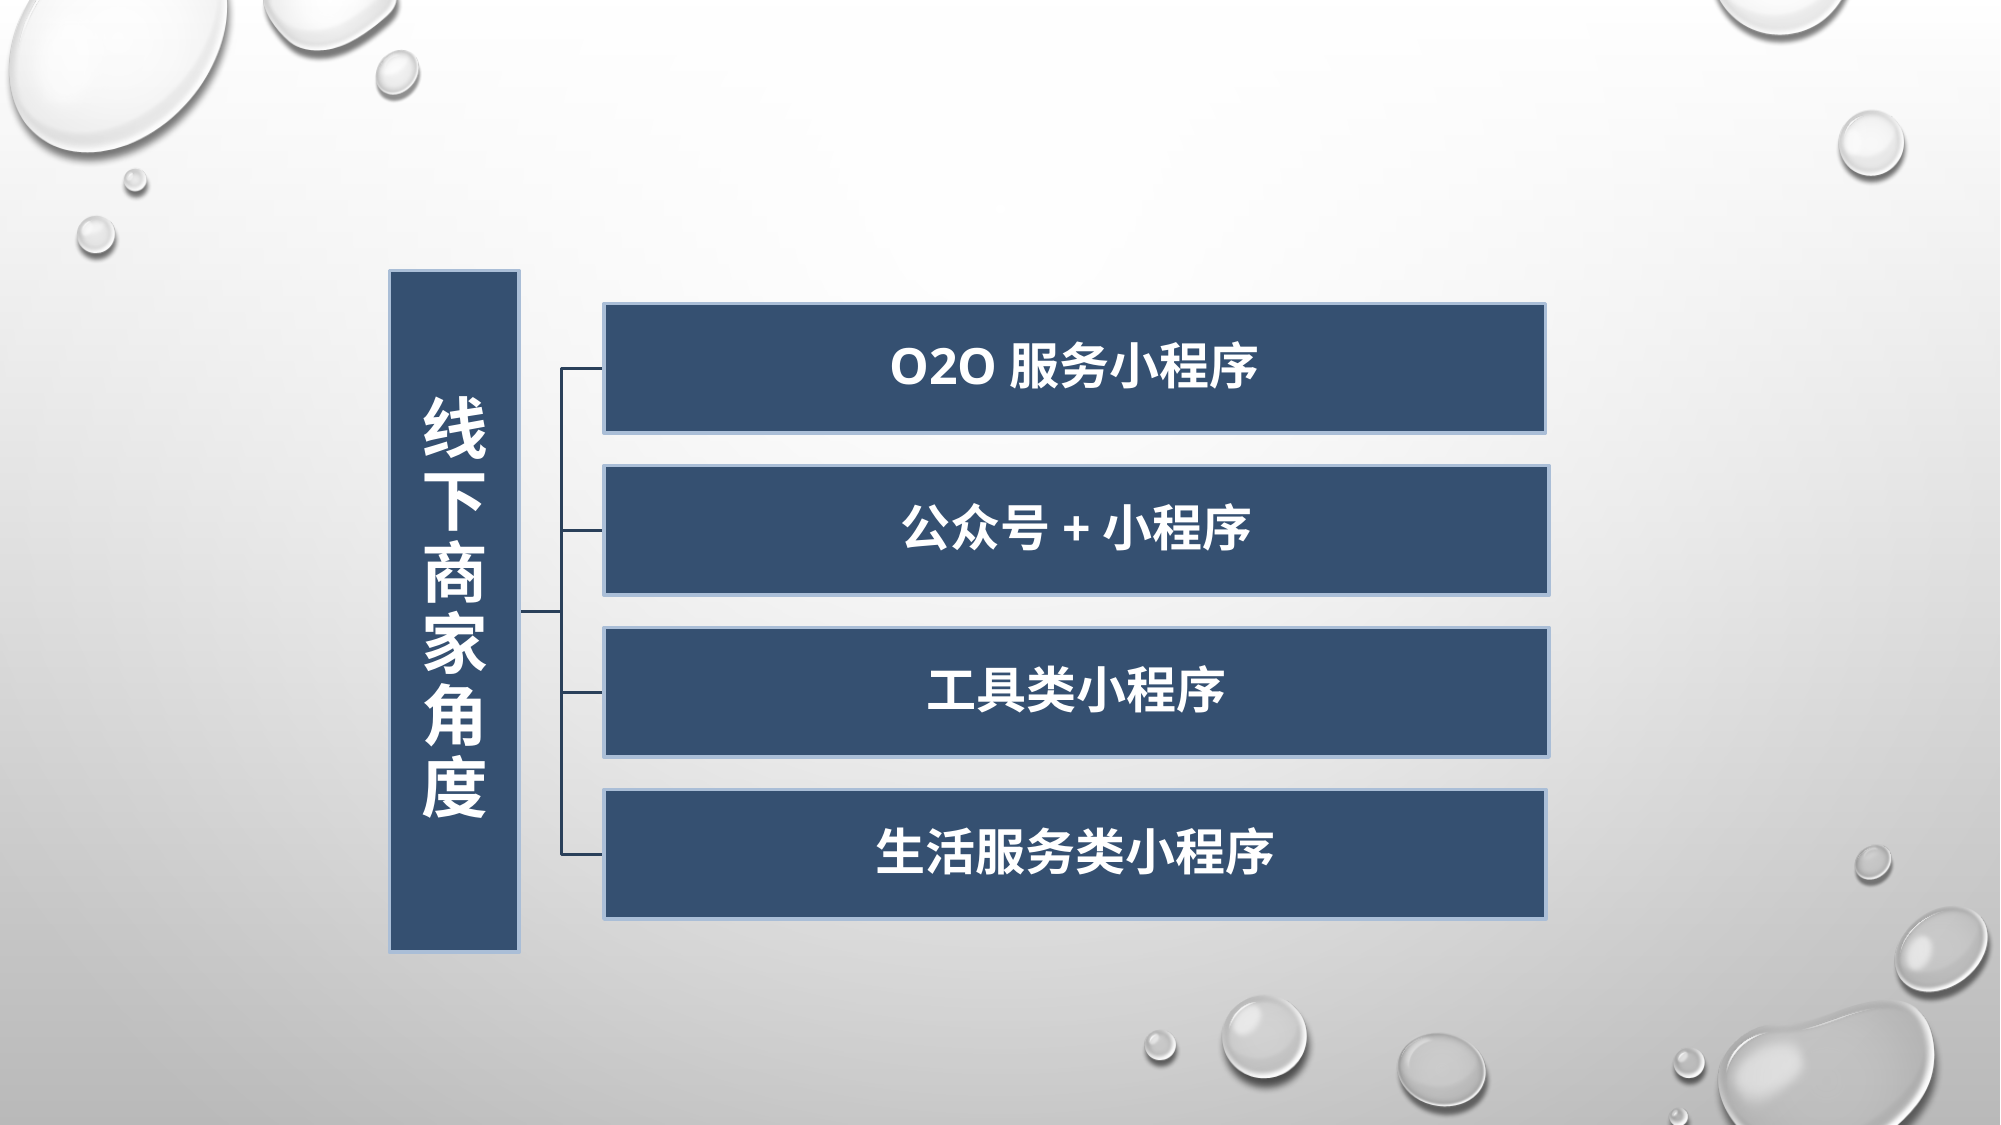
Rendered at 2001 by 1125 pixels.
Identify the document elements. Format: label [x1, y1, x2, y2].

picture [0, 0, 2000, 1125]
list [247, 270, 1692, 953]
